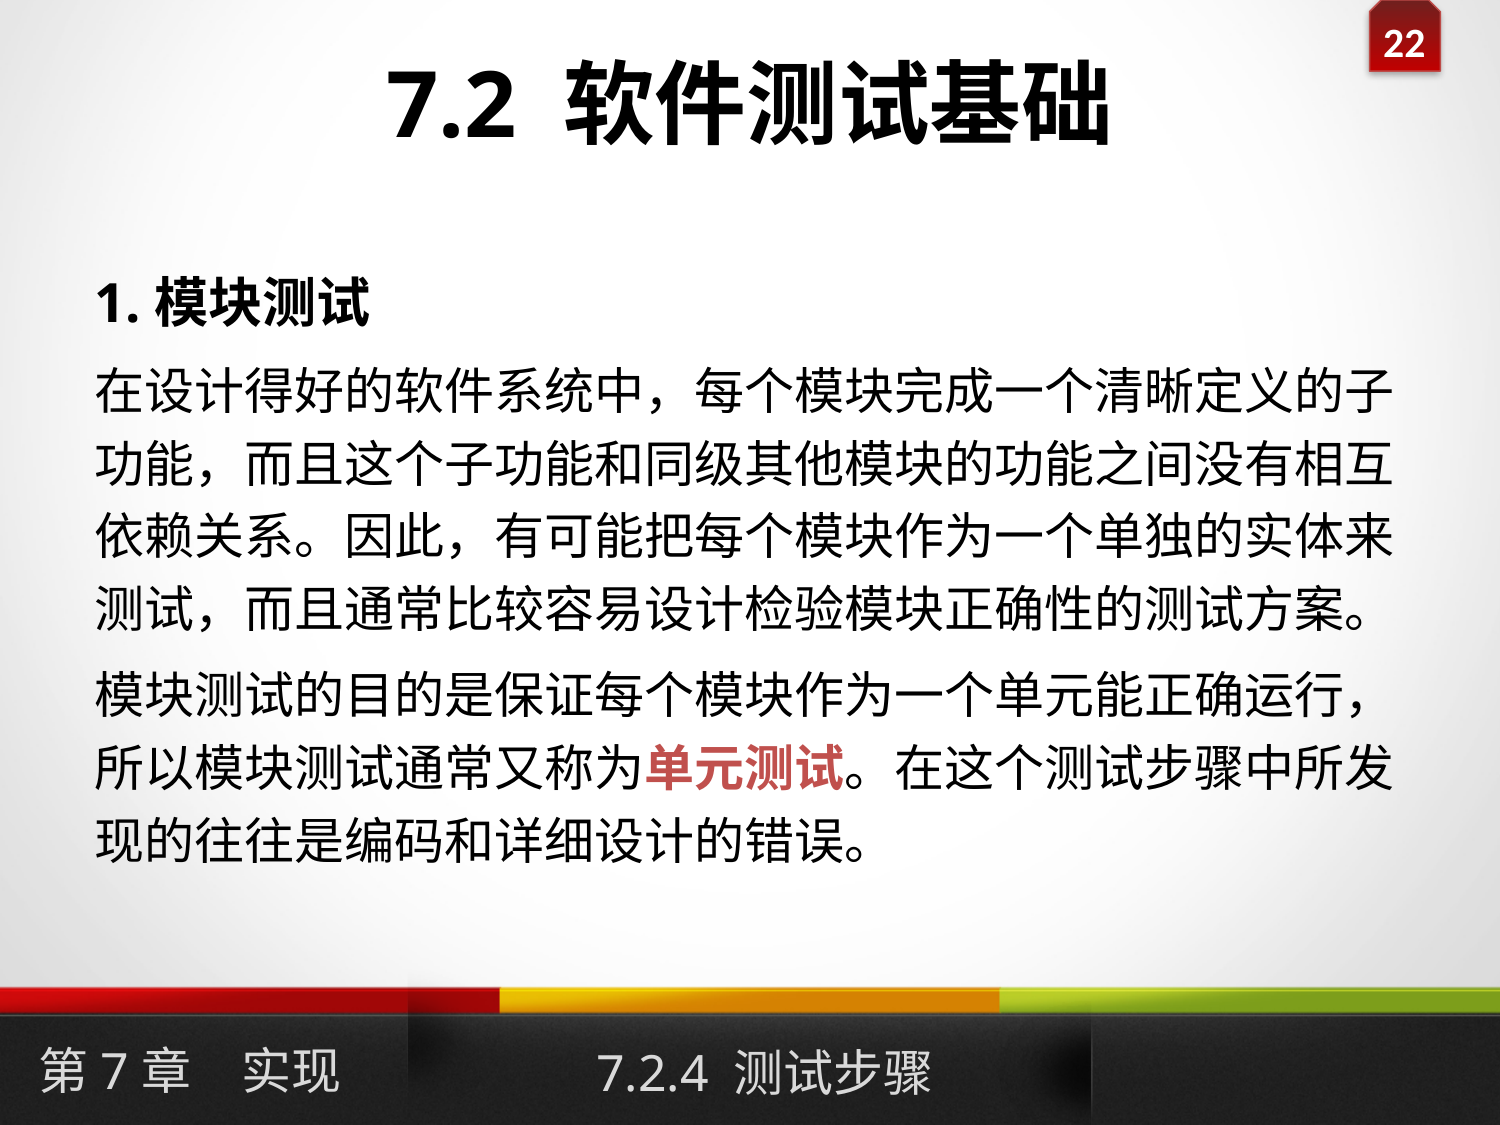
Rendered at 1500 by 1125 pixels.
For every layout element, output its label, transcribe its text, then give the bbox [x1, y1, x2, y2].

title 7.2 软件测试基础 [75, 7, 1425, 195]
picture [0, 0, 1500, 1125]
text_box 1.模块测试 在设计得好的软件系统中，每个模块完成一个清晰定义的子功能，而且这个子功能和同级其他模块的功能之间没有相互依赖关系。因此，有可能把每个模块作为一个单独的实体来测试，而且通常比较容易设计检验模块正确性的测试方案。 模块测试的目的是保证每个模块作为一个单元能正确运行，所以模块测试通常又称为单元测试。在这个测试步骤中所发现的往往是编码和详细设计的错误。 [79, 255, 1451, 877]
text_box 第7章 实现 [0, 1032, 380, 1108]
text_box 7.2.4 测试步骤 [458, 1032, 1073, 1111]
